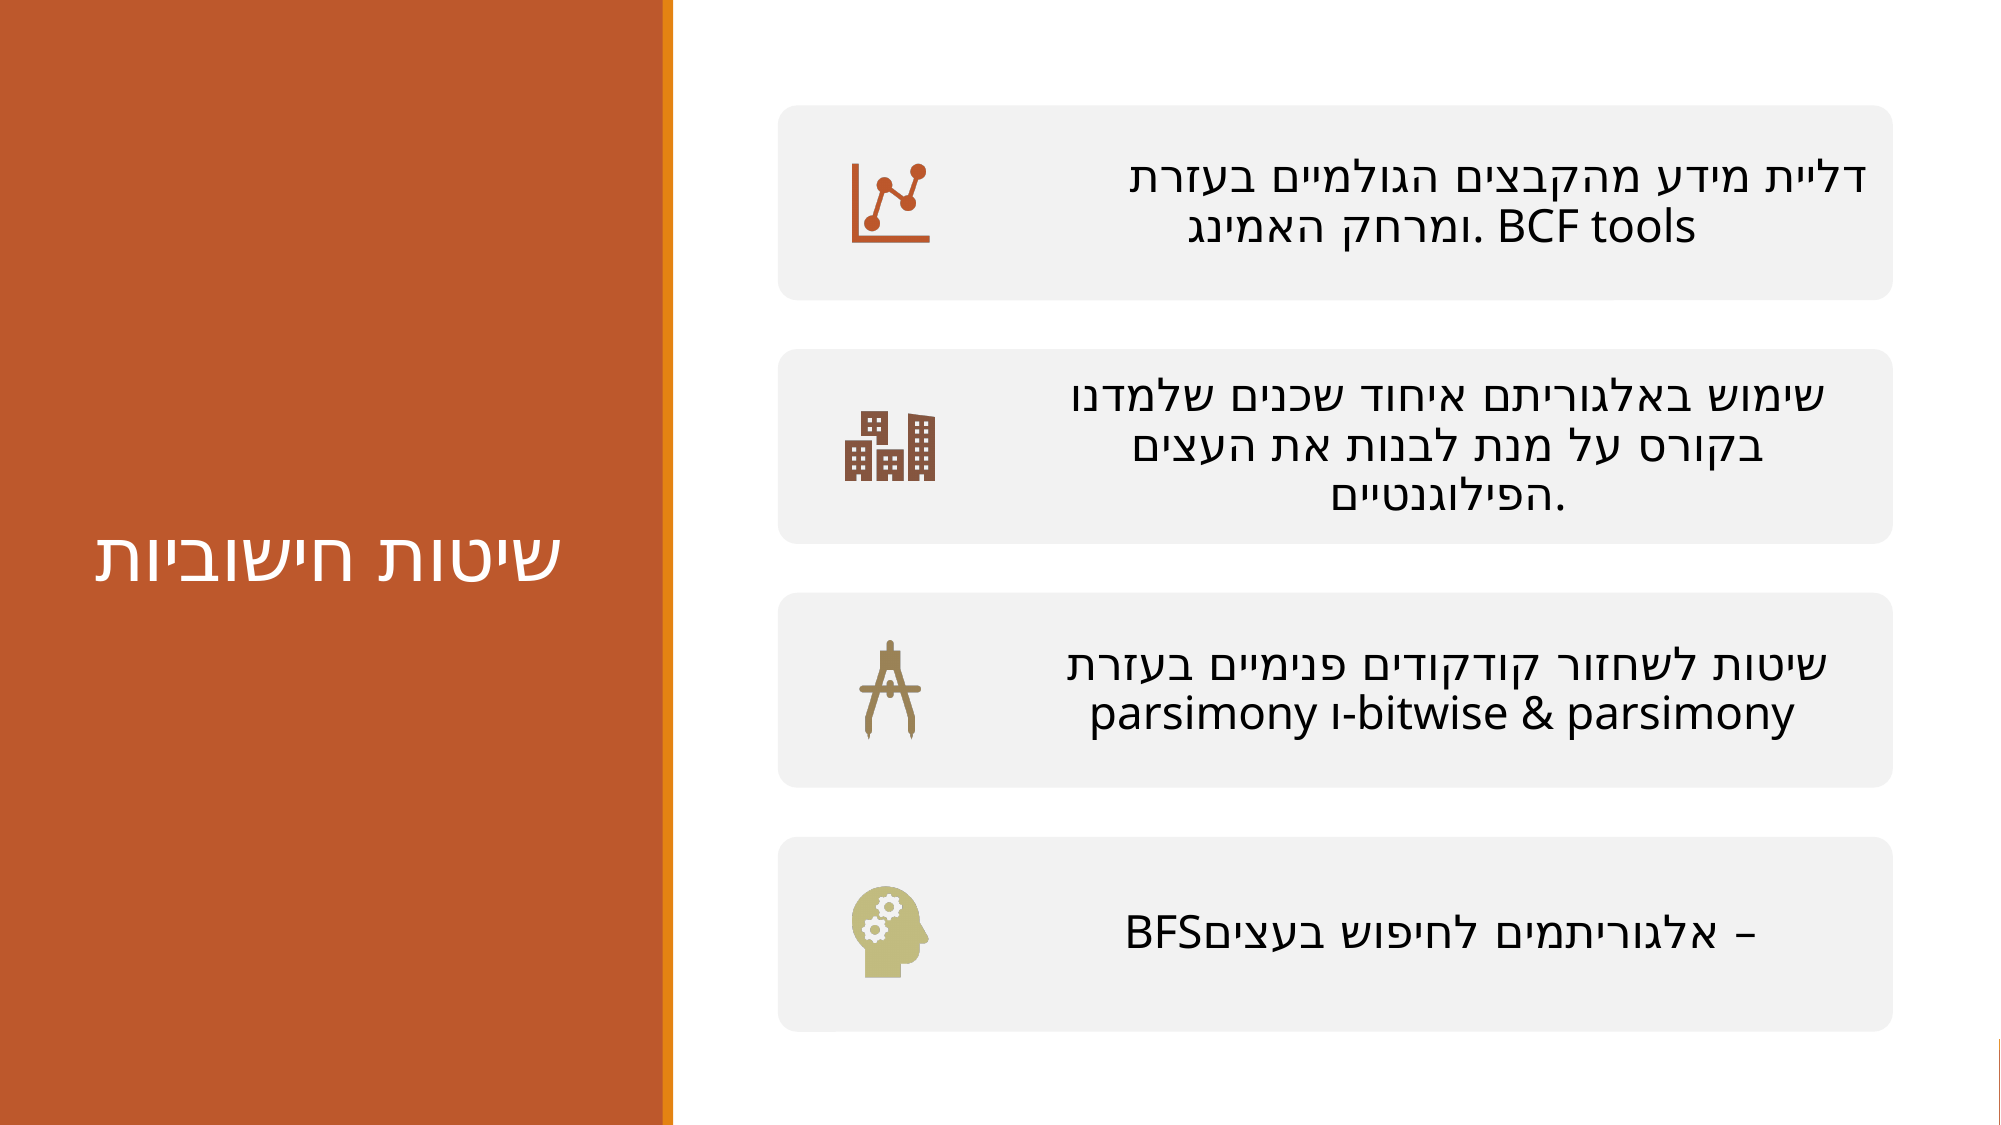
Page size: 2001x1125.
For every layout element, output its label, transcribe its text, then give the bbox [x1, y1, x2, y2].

text_box [661, 0, 674, 1125]
text_box [0, 0, 661, 1125]
text_box [674, 0, 2000, 1125]
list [777, 104, 1894, 1033]
title שיטות חישוביות [80, 84, 587, 1032]
